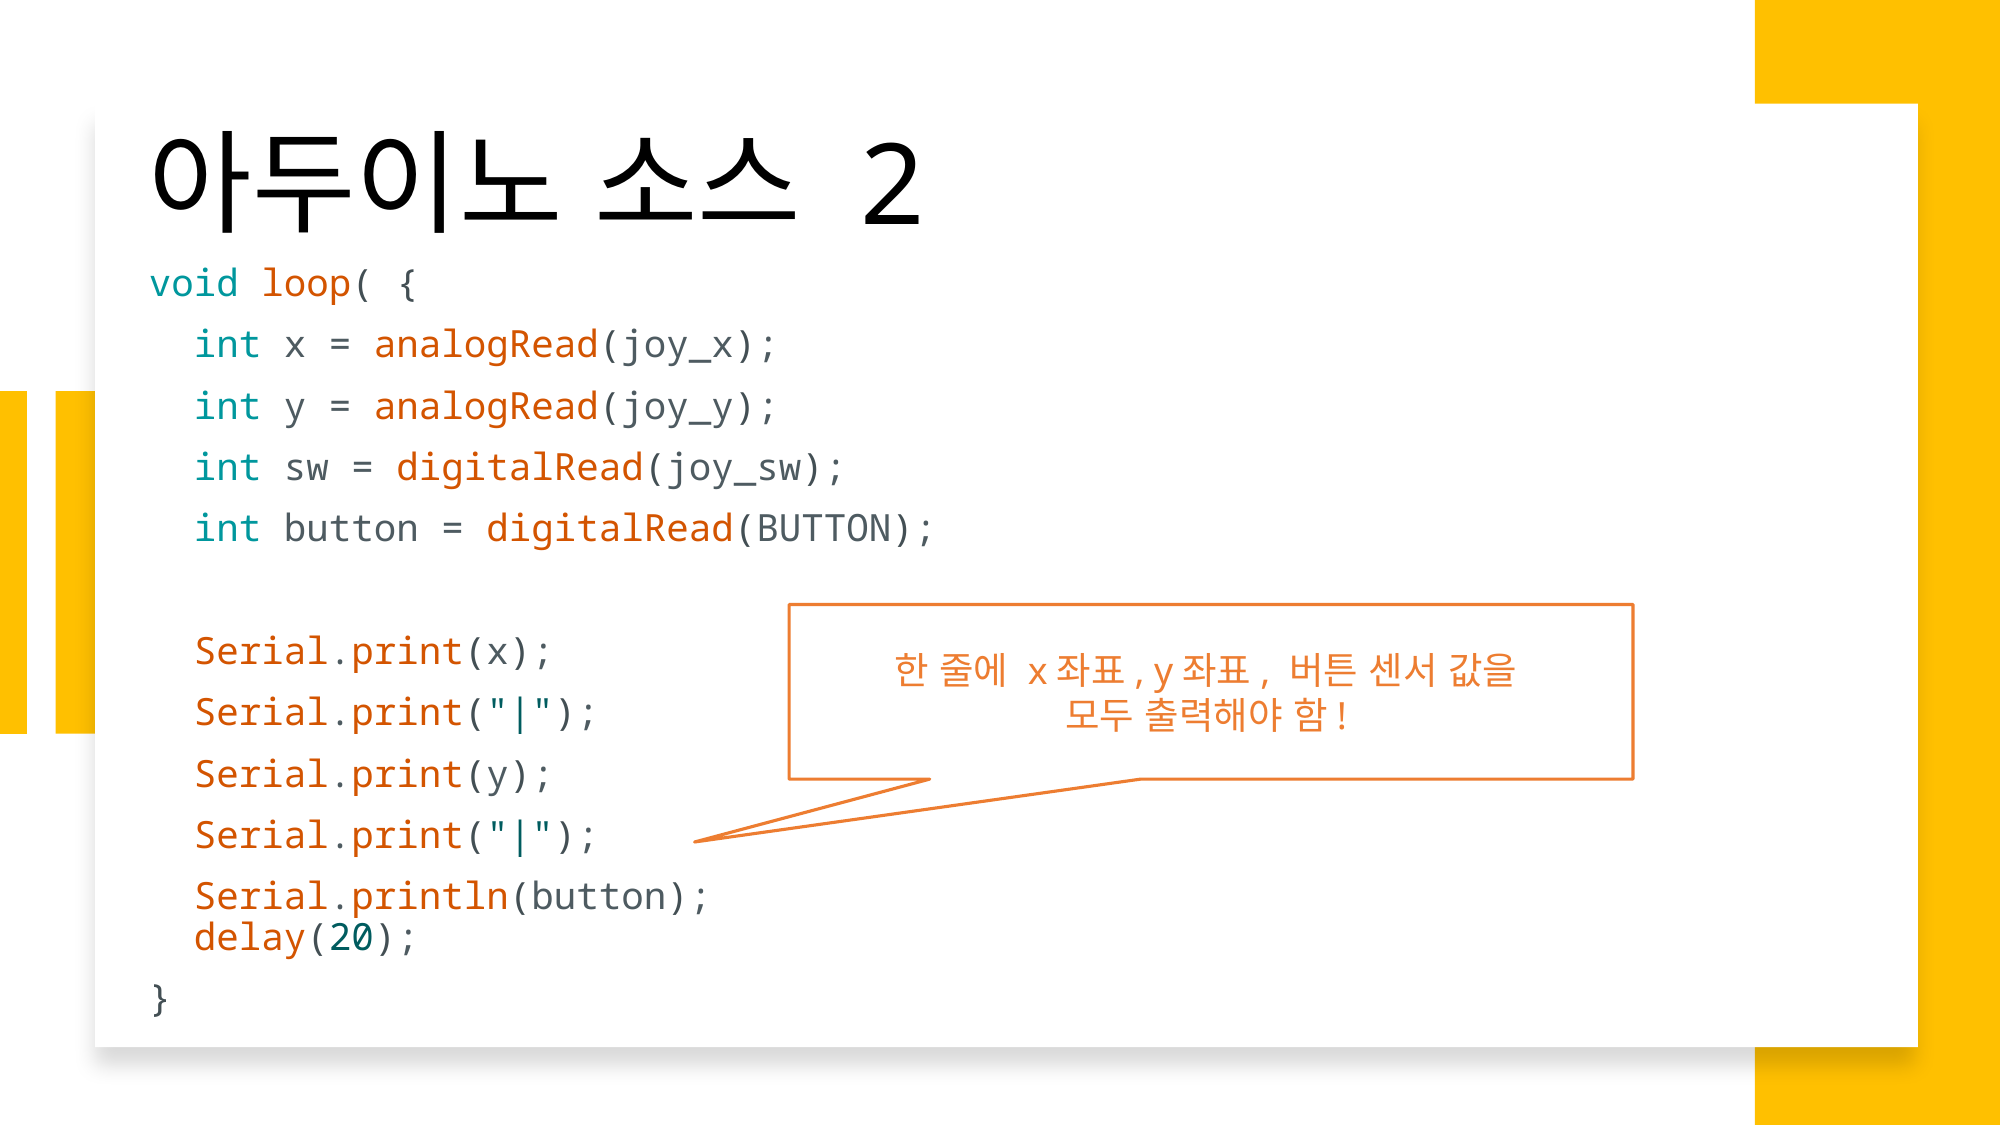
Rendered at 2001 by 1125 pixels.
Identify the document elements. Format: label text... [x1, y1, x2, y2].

text_box [1754, 0, 2000, 1125]
text_box [0, 734, 1754, 1125]
text_box [94, 103, 1919, 1048]
text_box void loop( { int x = analogRead(joy_x); int y = analogRead(joy_y); int sw = digitalRead(joy_sw); int button = digitalRead(BUTTON); Serial.print(x); Serial.print("|"); Serial.print(y); Serial.print("|"); Serial.println(button); delay(20); } [133, 256, 1067, 971]
title 아두이노 소스 2 [133, 39, 1859, 257]
text_box [0, 0, 1754, 391]
text_box 한 줄에 x좌표, y좌표, 버튼 센서 값을 모두 출력해야 함! [694, 604, 1634, 843]
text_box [12, 391, 107, 734]
